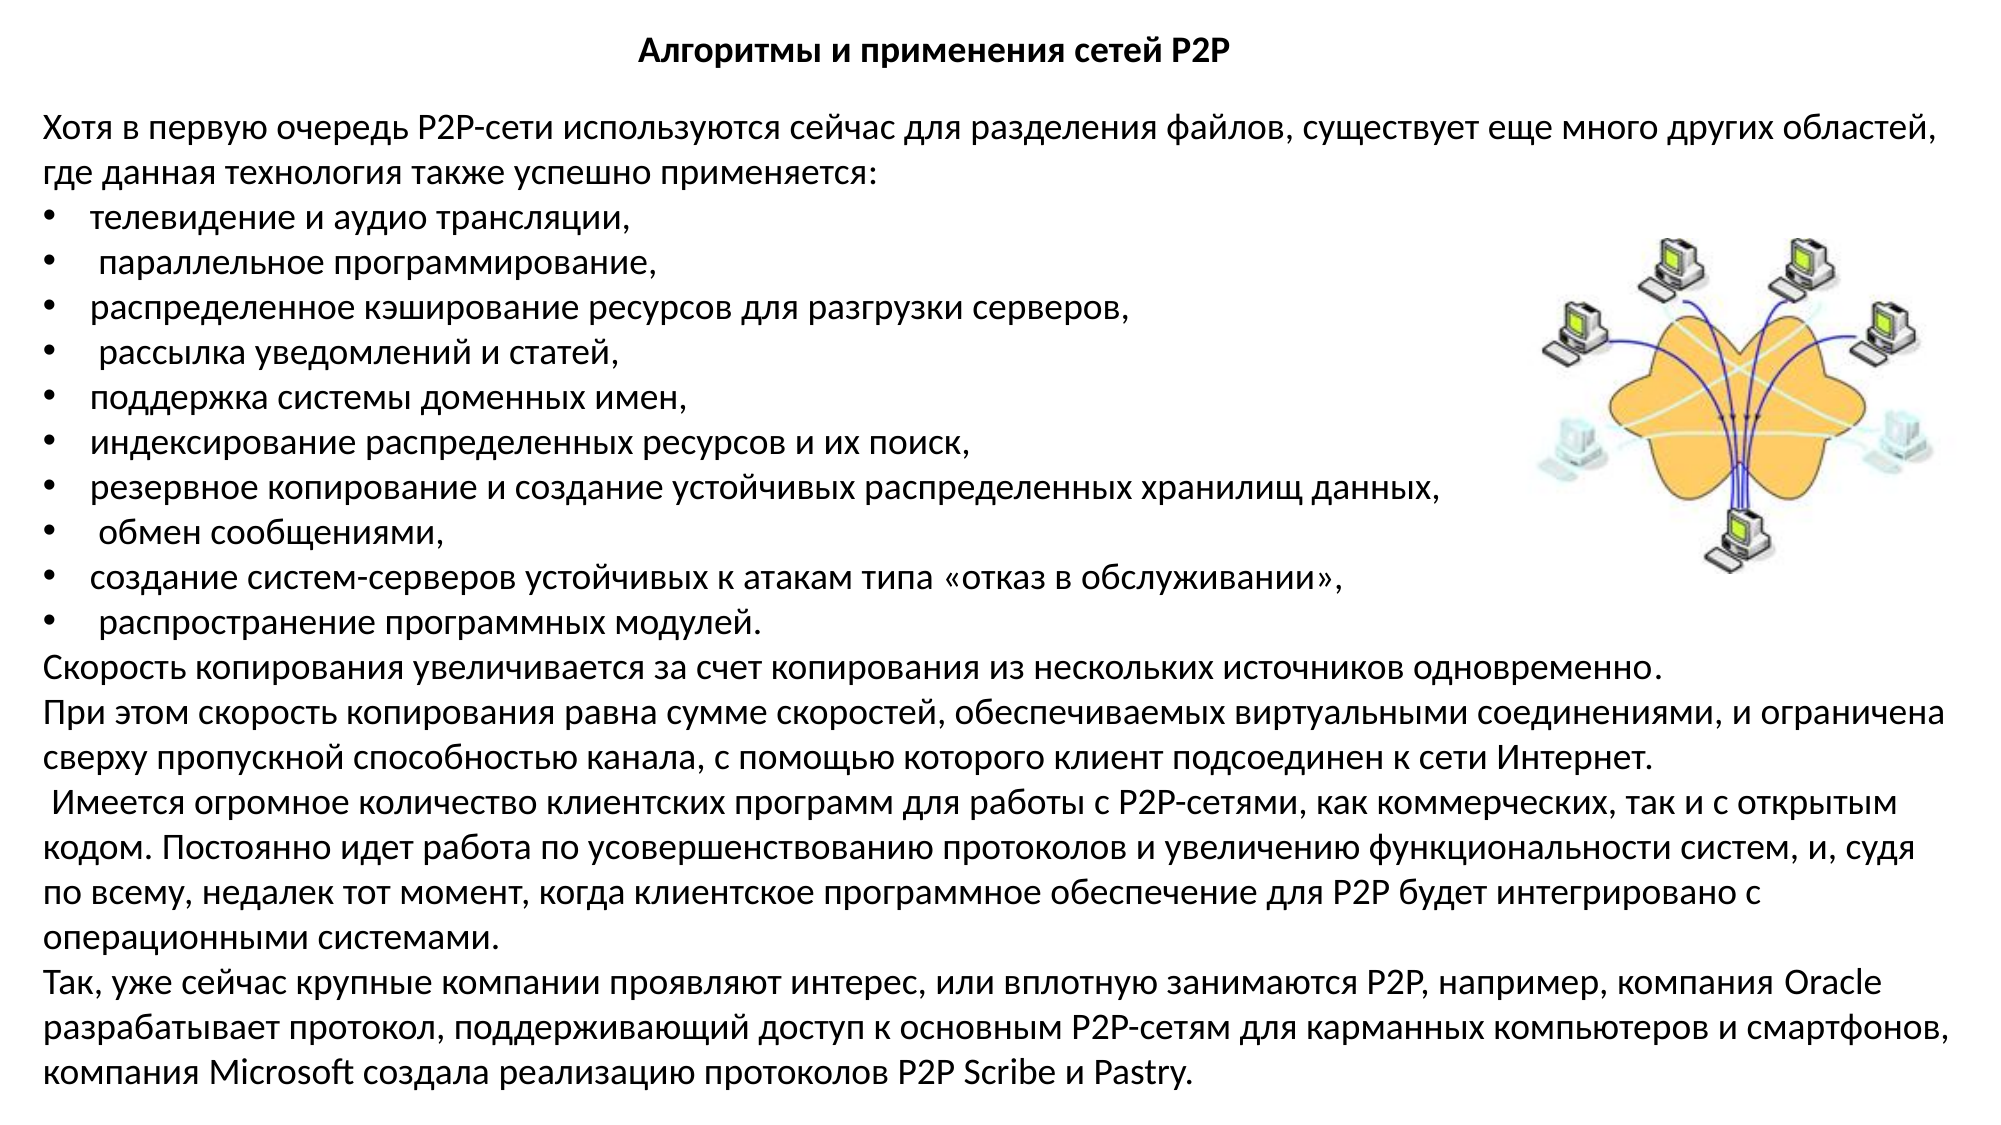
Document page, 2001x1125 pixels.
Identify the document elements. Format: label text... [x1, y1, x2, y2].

picture [1500, 238, 1971, 574]
text_box Алгоритмы и применения сетей P2P [623, 17, 1246, 78]
text_box Хотя в первую очередь P2P-сети используются сейчас для разделения файлов, существует еще много других областей, где данная технология также успешно применяется: телевидение и аудио трансляции, параллельное программирование, распределенное кэширование ресурсов для разгрузки серверов, рассылка уведомлений и статей, поддержка системы доменных имен, индексирование распределенных ресурсов и их поиск, резервное копирование и создание устойчивых распределенных хранилищ данных, обмен сообщениями, создание систем-серверов устойчивых к атакам типа «отказ в обслуживании», распространение программных модулей. Скорость копирования увеличивается за счет копирования из нескольких источников одновременно. При этом скорость копирования равна сумме скоростей, обеспечиваемых виртуальными соединениями, и ограничена сверху пропускной способностью канала, с помощью которого клиент подсоединен к сети Интернет. Имеется огромное количество клиентских программ для работы с P2P-сетями, как коммерческих, так и с открытым кодом. Постоянно идет работа по усовершенствованию протоколов и увеличению функциональности систем, и, судя по всему, недалек тот момент, когда клиентское программное обеспечение для P2P будет интегрировано с операционными системами. Так, уже сейчас крупные компании проявляют интерес, или вплотную занимаются Р2Р, например, компания Oracle разрабатывает протокол, поддерживающий доступ к основным P2P-сетям для карманных компьютеров и смартфонов, компания Microsoft создала реализацию протоколов P2P Scribe и Pastry. [28, 94, 1972, 1100]
